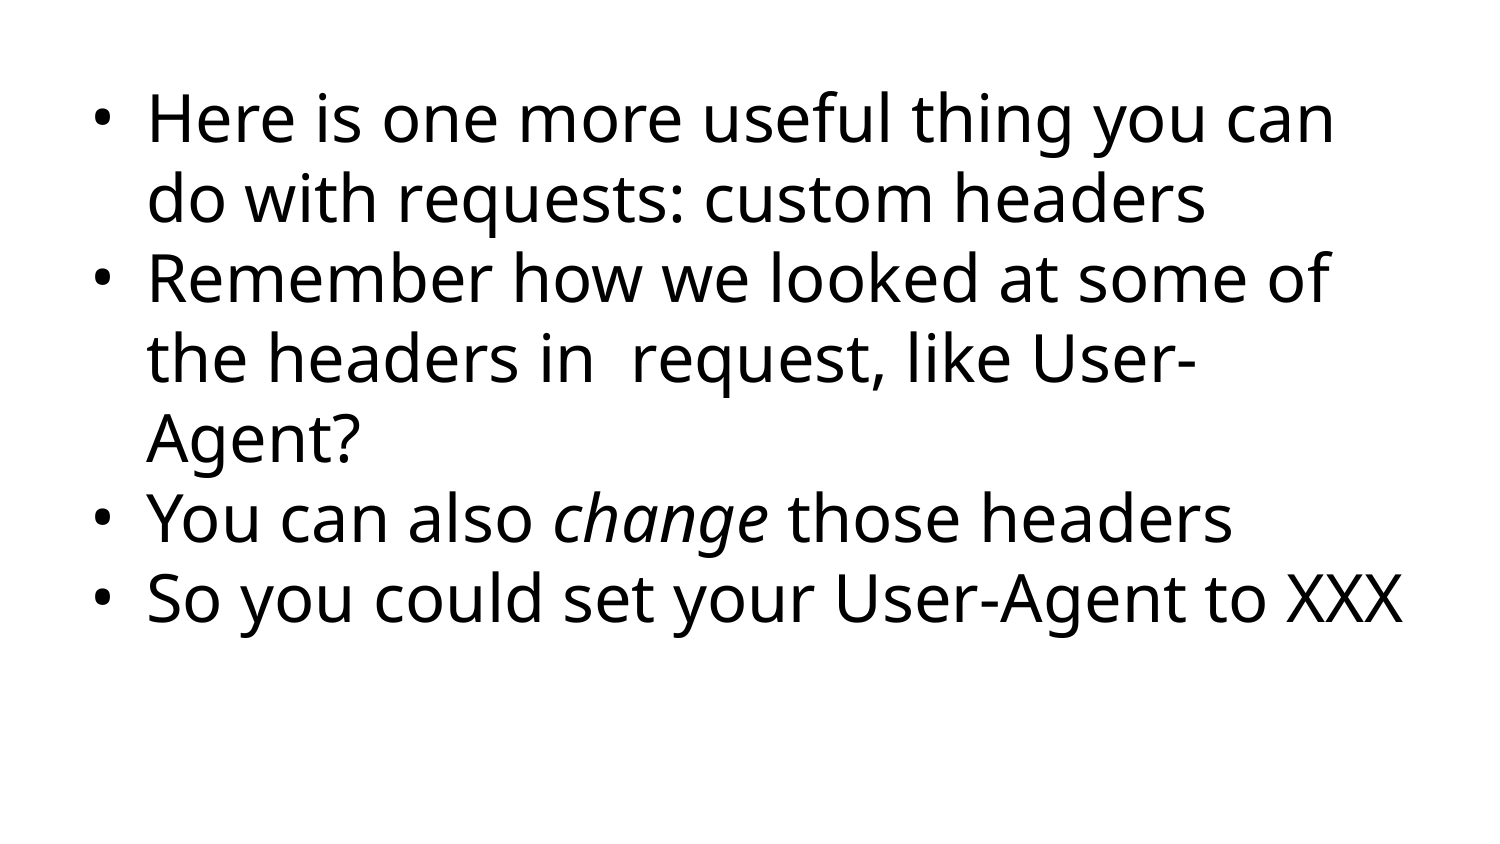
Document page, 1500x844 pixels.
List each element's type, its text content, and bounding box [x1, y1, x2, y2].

list Here is one more useful thing you can do with requests: custom headers Remember how we looked at some of the headers in request, like User-Agent? You can also change those headers So you could set your User-Agent to XXX [75, 68, 1425, 754]
